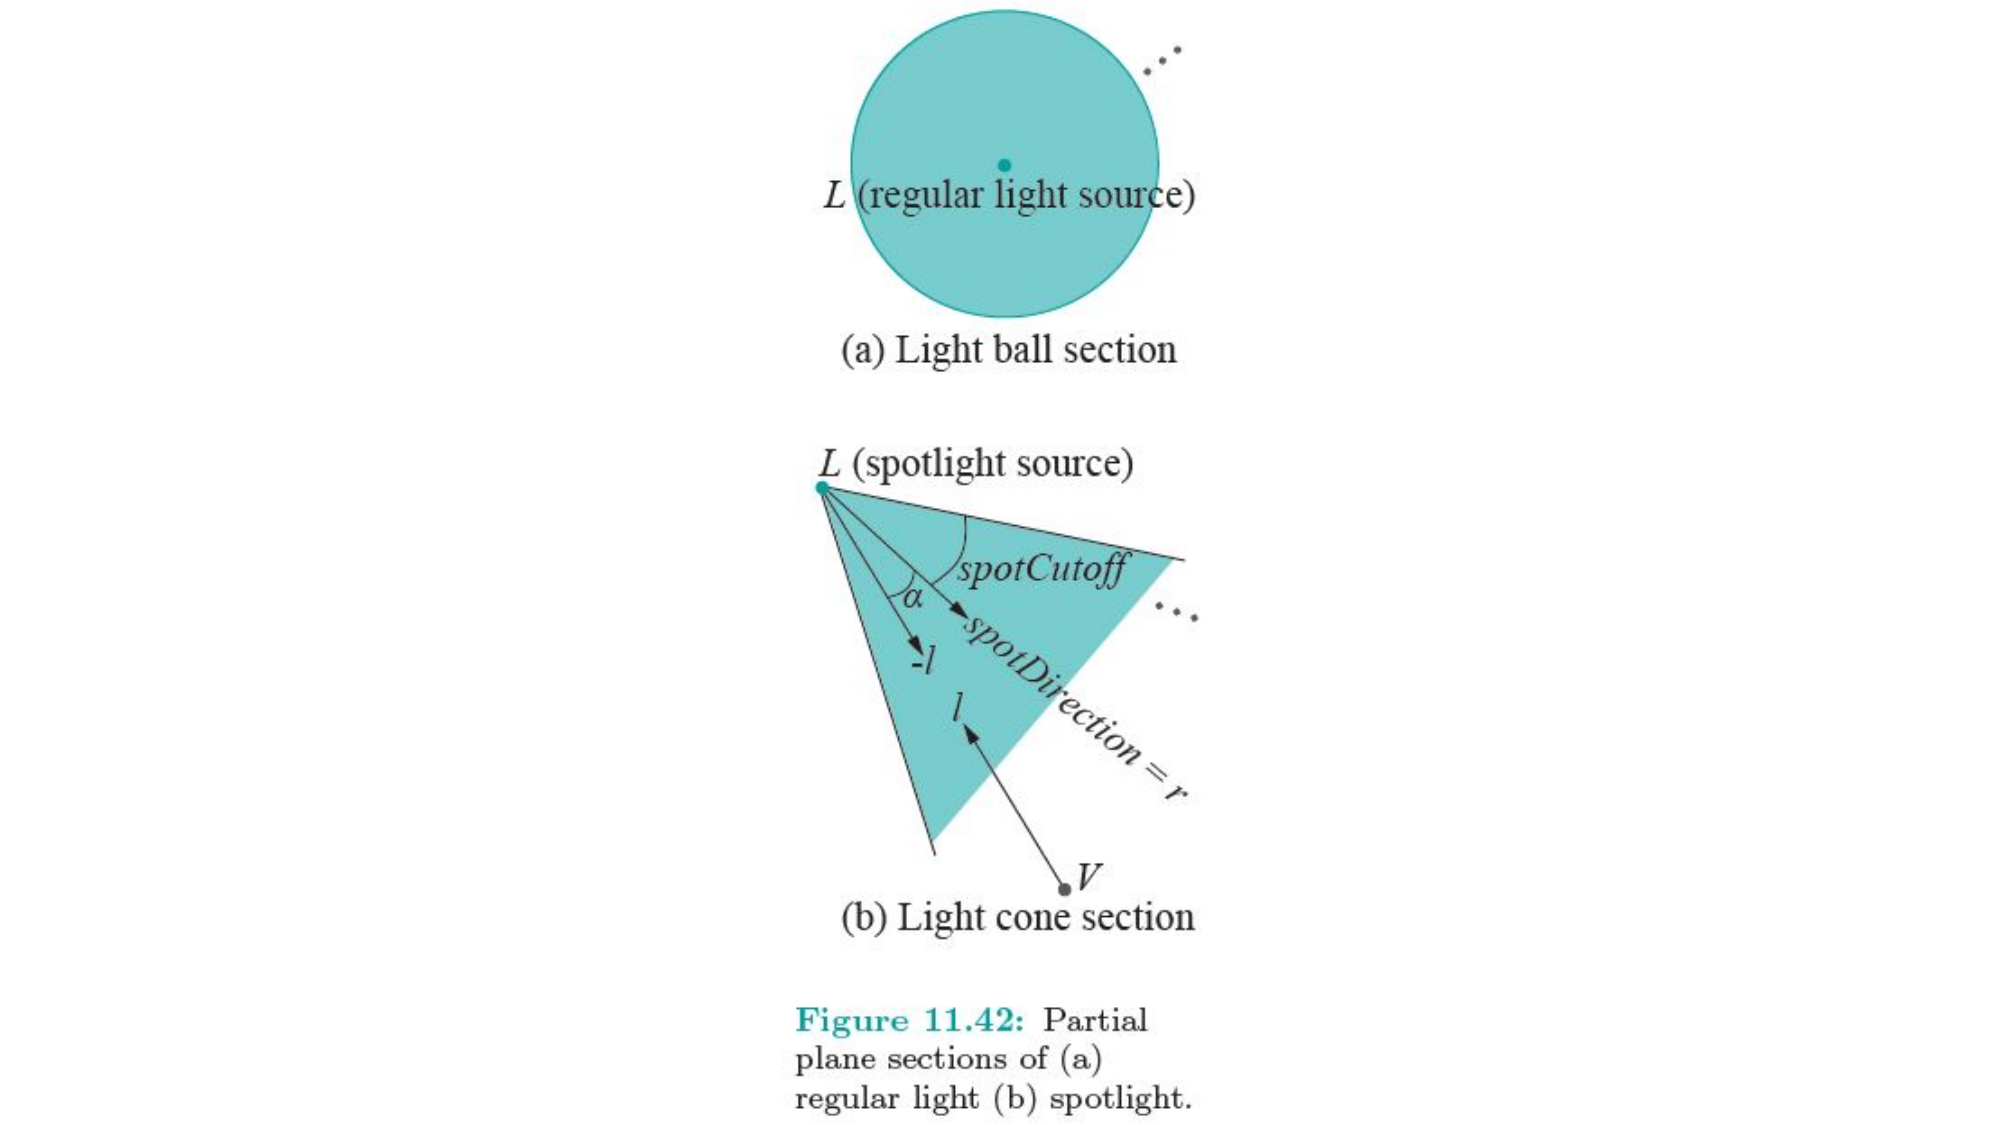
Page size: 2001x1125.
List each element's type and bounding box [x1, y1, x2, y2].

picture [768, 0, 1232, 1125]
